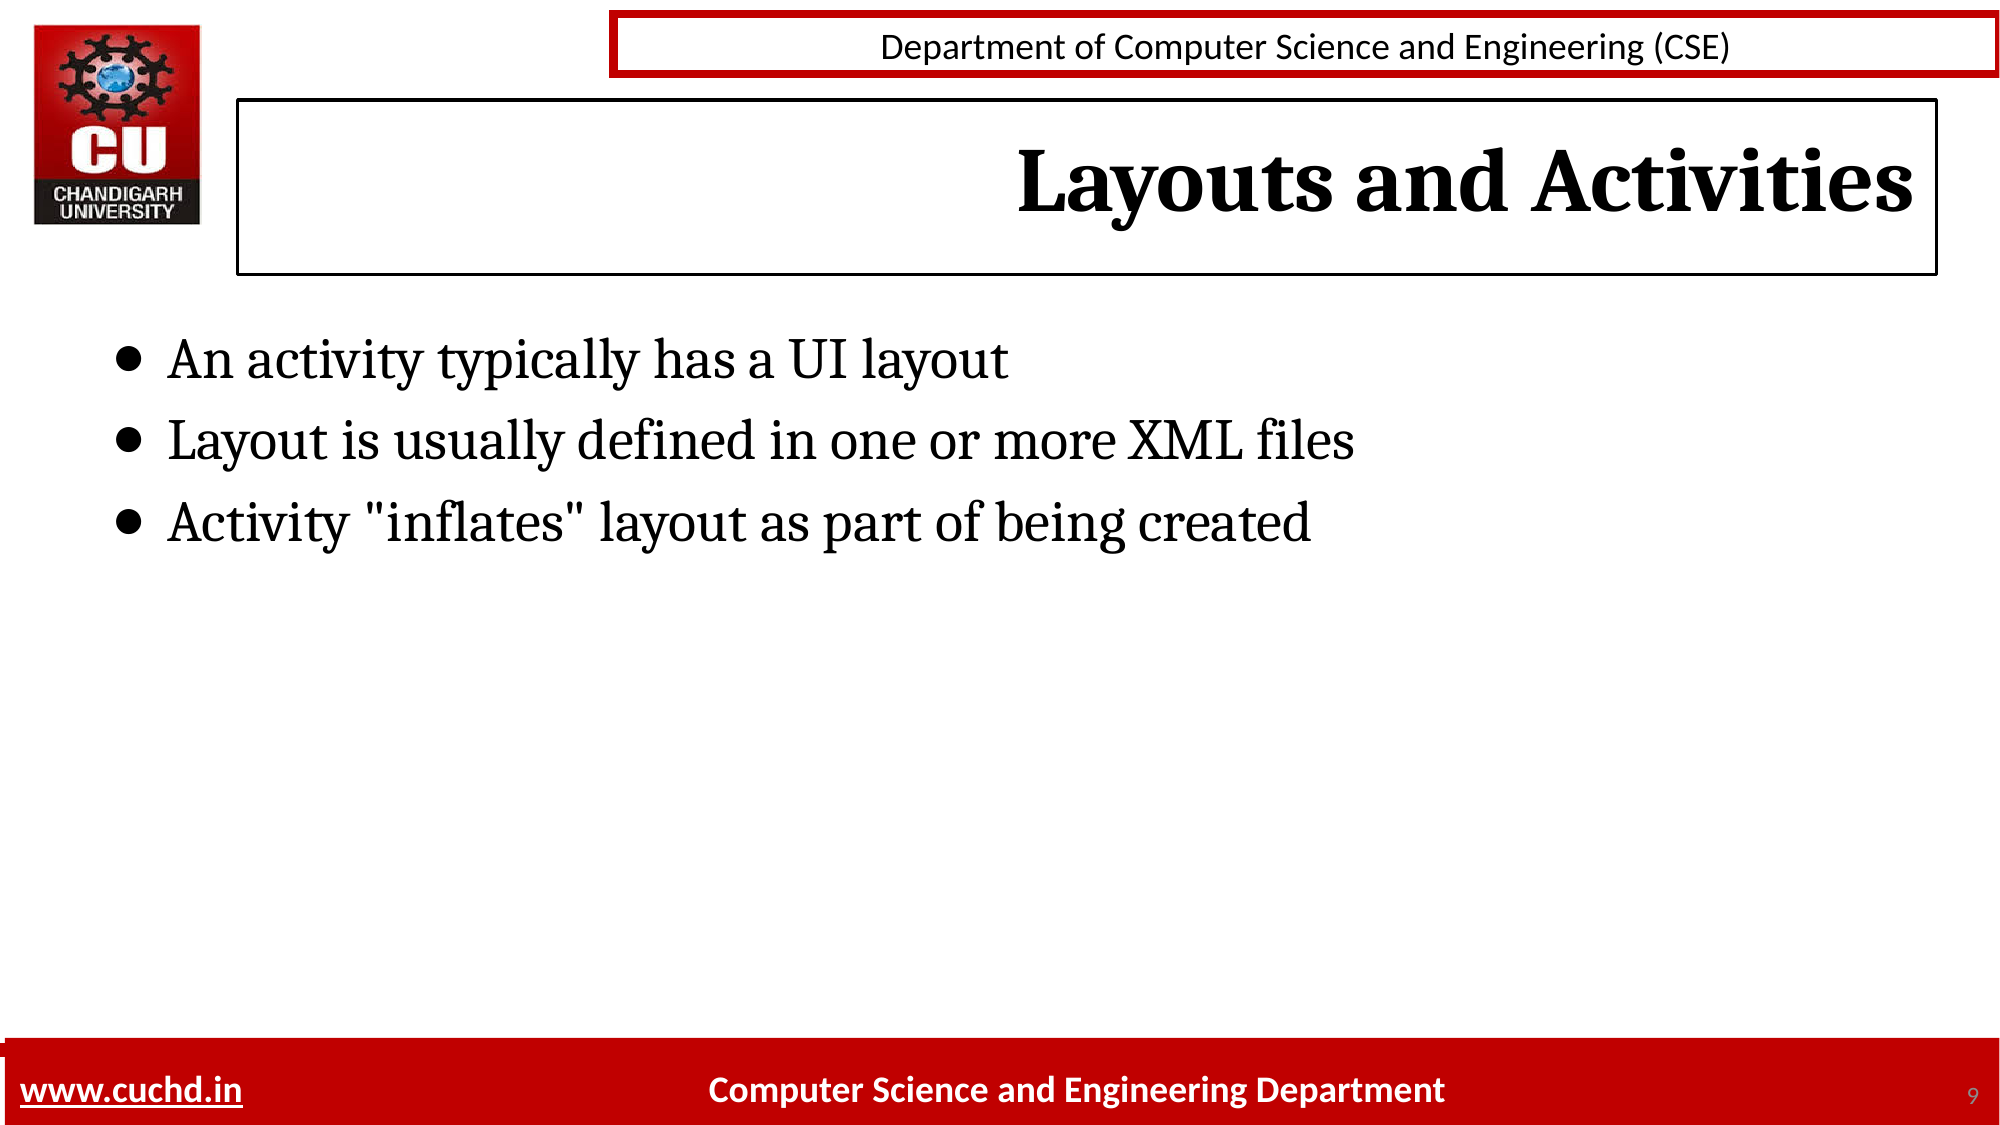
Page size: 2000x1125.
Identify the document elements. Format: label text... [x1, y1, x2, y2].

slide_number 9 [1532, 1065, 2000, 1125]
list An activity typically has a UI layout Layout is usually defined in one or more XML files Activity "inflates" layout as part of being created [91, 299, 1955, 779]
picture [33, 24, 202, 225]
title Layouts and Activities [236, 98, 1938, 276]
